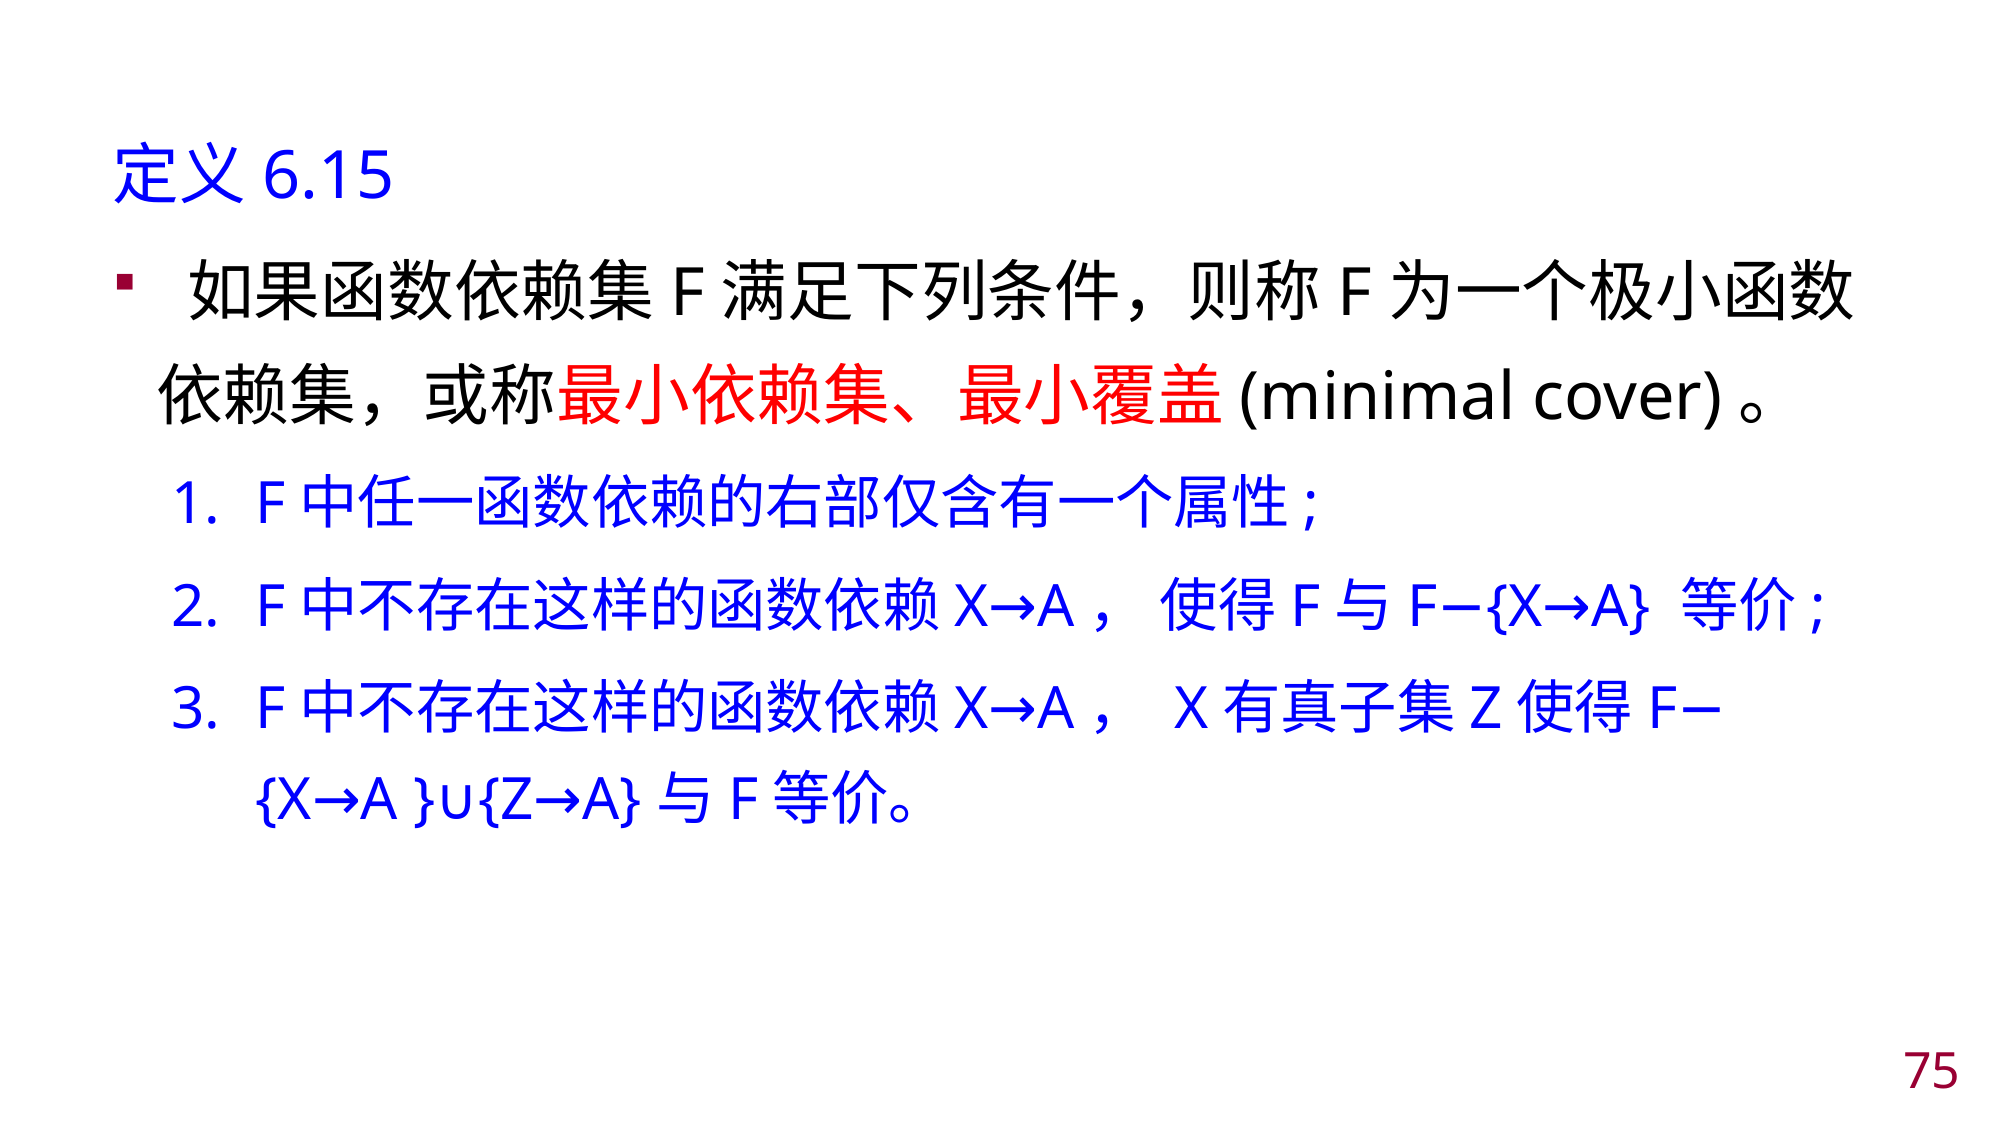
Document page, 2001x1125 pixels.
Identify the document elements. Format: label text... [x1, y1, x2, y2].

list 定义6.15 如果函数依赖集F满足下列条件，则称F为一个极小函数依赖集，或称最小依赖集、最小覆盖(minimal cover)。 F中任一函数依赖的右部仅含有一个属性; F中不存在这样的函数依赖X→A， 使得F与F−{X→A} 等价; F中不存在这样的函数依赖X→A， X有真子集Z使得F−{X→A }∪{Z→A}与F等价。 [97, 99, 1904, 1073]
slide_number 74 [1550, 1048, 1975, 1096]
